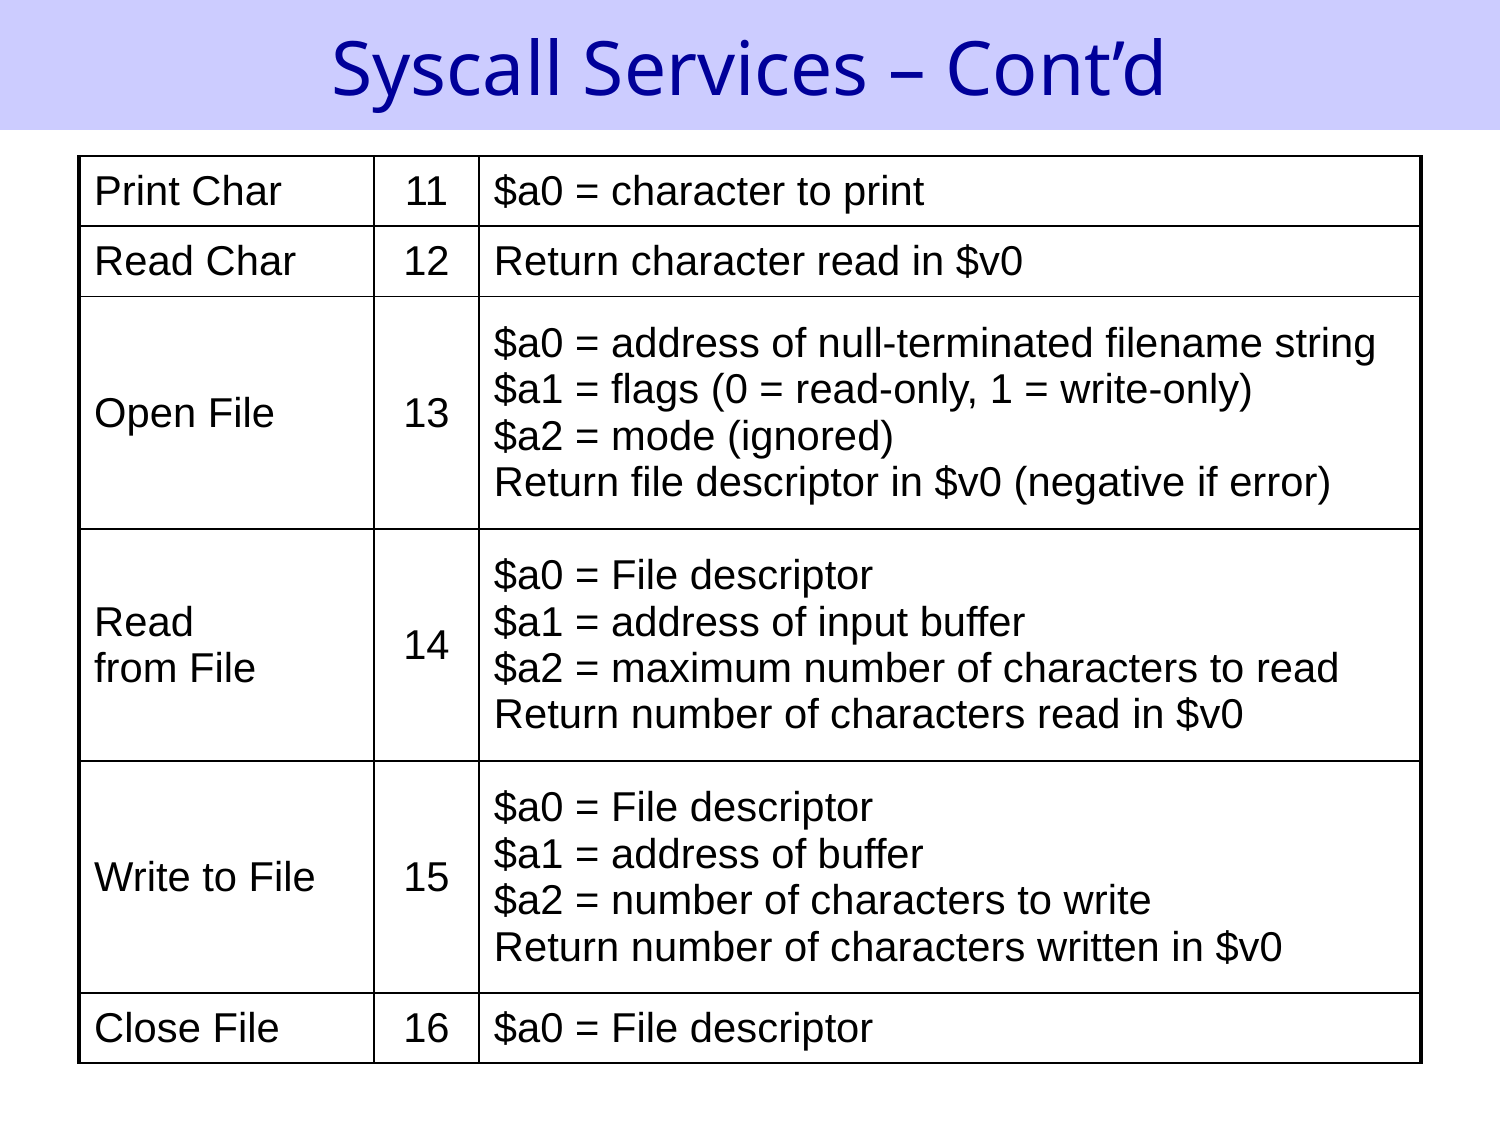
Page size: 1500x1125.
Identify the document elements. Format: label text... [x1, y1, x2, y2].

table_cell $a0 = address of null-terminated filename string $a1 = flags (0 = read-only, 1 = write-only) $a2 = mode (ignored) Return file descriptor in $v0 (negative if error) [480, 297, 1419, 528]
table_cell $a0 = File descriptor [480, 994, 1419, 1062]
table_header $a0 = character to print [480, 157, 1419, 225]
table_cell $a0 = File descriptor $a1 = address of buffer $a2 = number of characters to write Return number of characters written in $v0 [480, 762, 1419, 992]
table_header 11 [375, 157, 478, 225]
table_cell 12 [375, 227, 478, 296]
table_cell 16 [375, 994, 478, 1062]
table_cell Close File [81, 994, 373, 1062]
table_cell Read from File [81, 530, 373, 760]
table_cell 15 [375, 762, 478, 992]
table_cell $a0 = File descriptor $a1 = address of input buffer $a2 = maximum number of characters to read Return number of characters read in $v0 [480, 530, 1419, 760]
table_cell Write to File [81, 762, 373, 992]
table_cell 13 [375, 297, 478, 528]
title Syscall Services – Cont’d [0, 0, 1500, 130]
table_header Print Char [81, 157, 373, 225]
table_cell Read Char [81, 227, 373, 296]
table_cell Return character read in $v0 [480, 227, 1419, 296]
table_cell 14 [375, 530, 478, 760]
table_cell Open File [81, 297, 373, 528]
